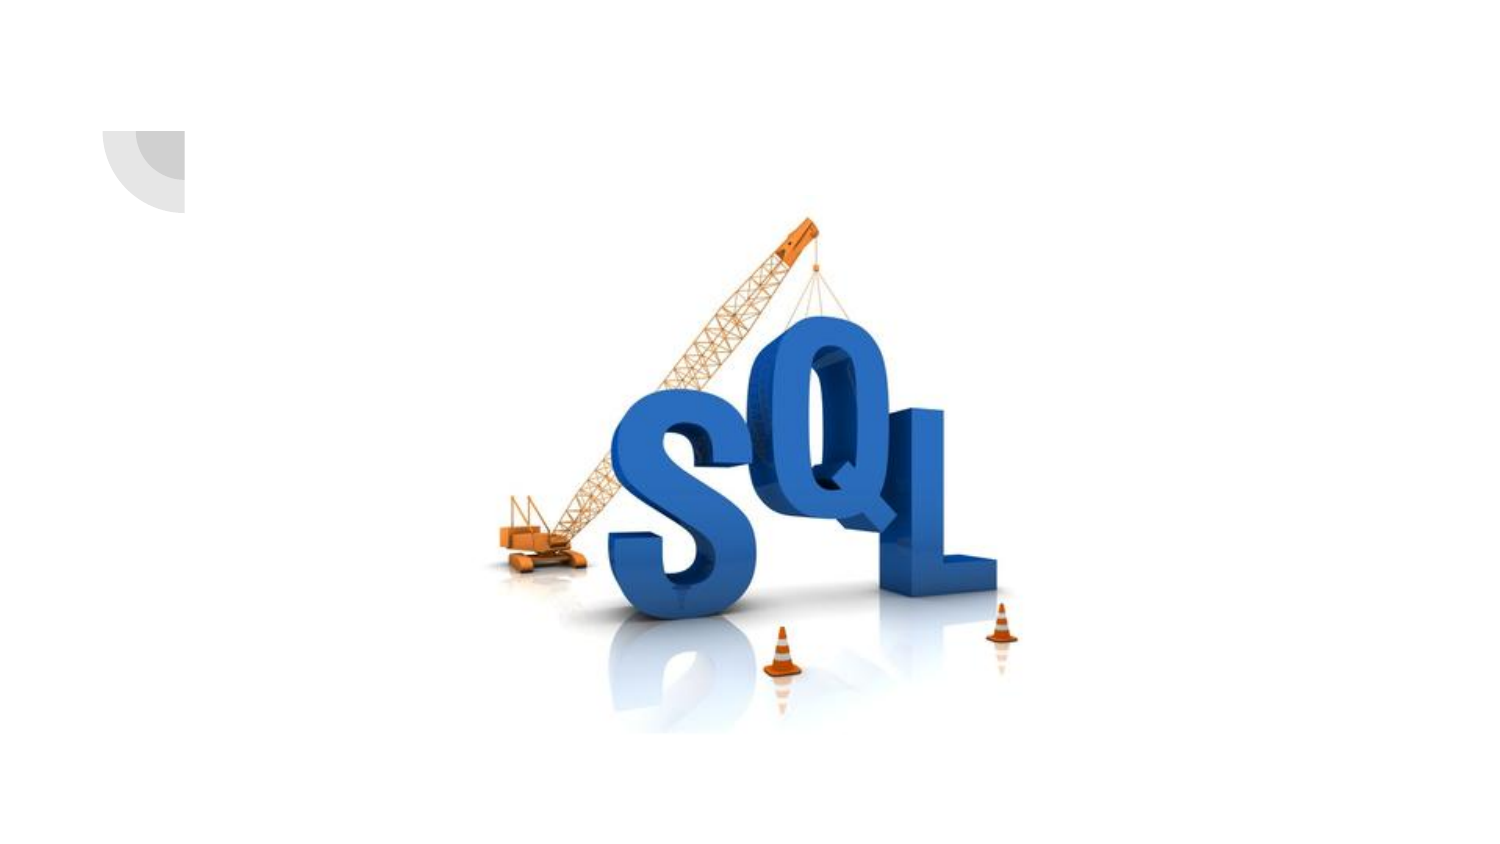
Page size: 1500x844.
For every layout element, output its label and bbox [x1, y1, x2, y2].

picture [397, 195, 1162, 735]
